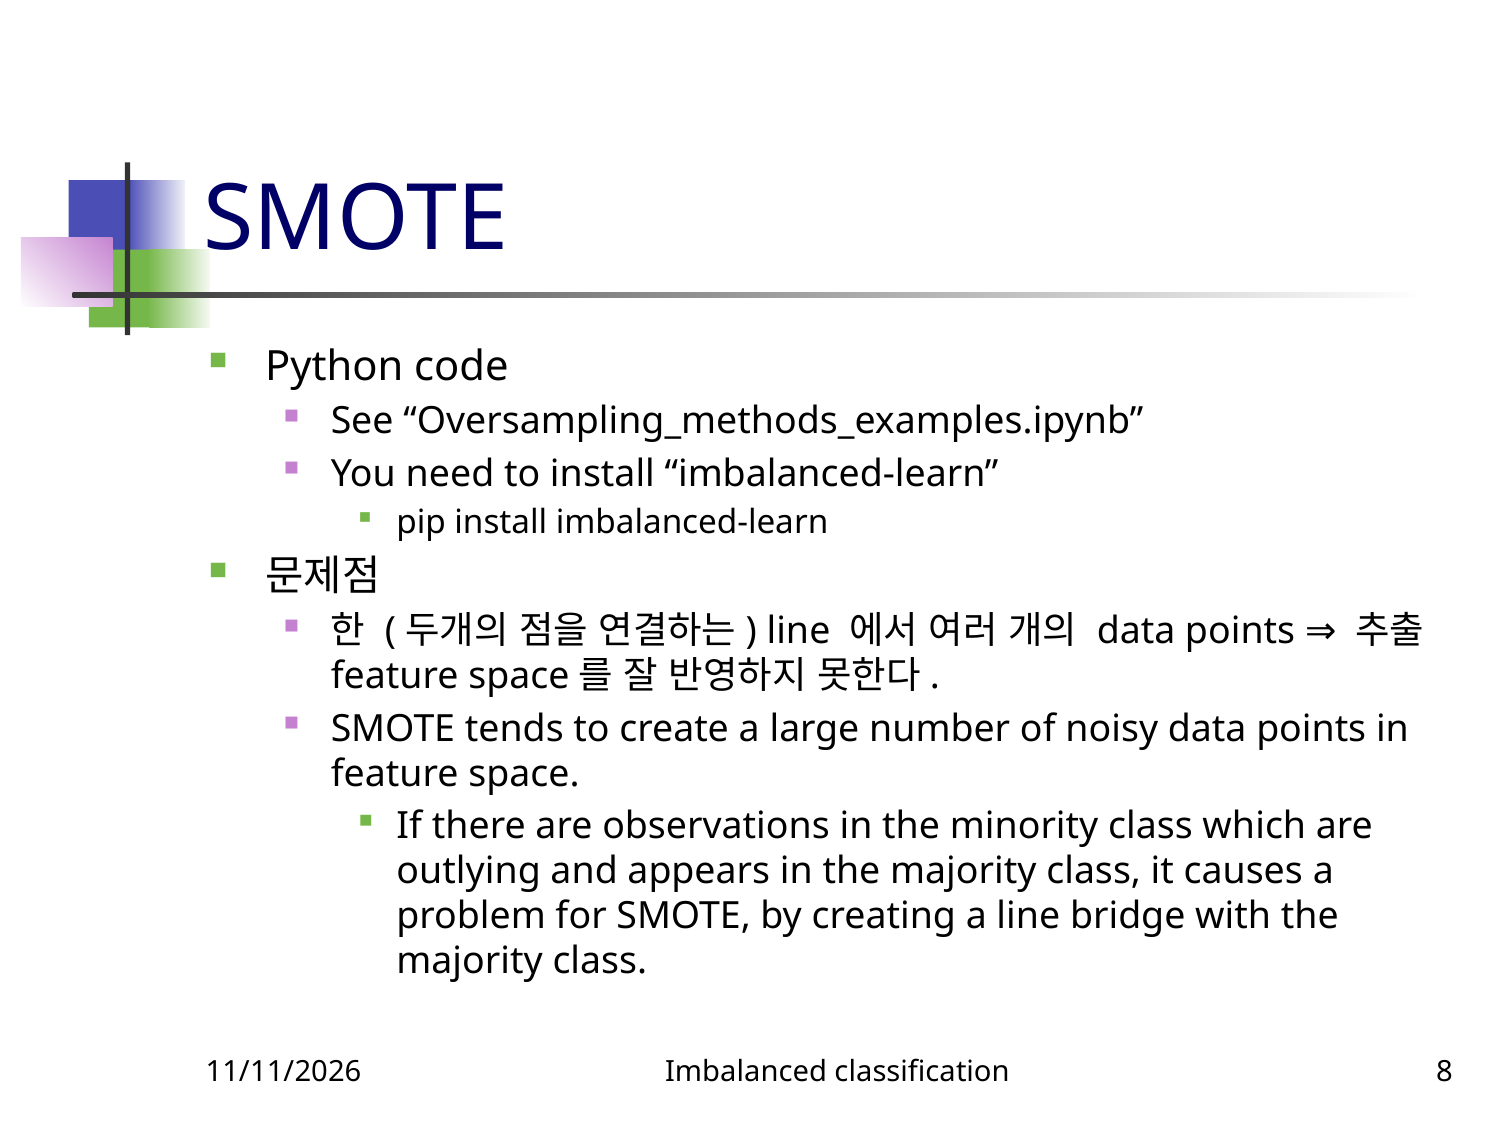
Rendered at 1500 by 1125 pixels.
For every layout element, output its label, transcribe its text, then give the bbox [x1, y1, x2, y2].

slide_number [190, 1024, 504, 1100]
title SMOTE [188, 35, 1468, 275]
footer Imbalanced classification [600, 1024, 1075, 1100]
slide_number 8 [1155, 1024, 1468, 1100]
list Python code See “Oversampling_methods_examples.ipynb” You need to install “imbalanced-learn” pip install imbalanced-learn 문제점 한 (두개의 점을 연결하는) line 에서 여러 개의 data points ⇒ 추출 feature space를 잘 반영하지 못한다. SMOTE tends to create a large number of noisy data points in feature space. If there are observations in the minority class which are outlying and appears in the majority class, it causes a problem for SMOTE, by creating a line bridge with the majority class. [193, 331, 1469, 1006]
